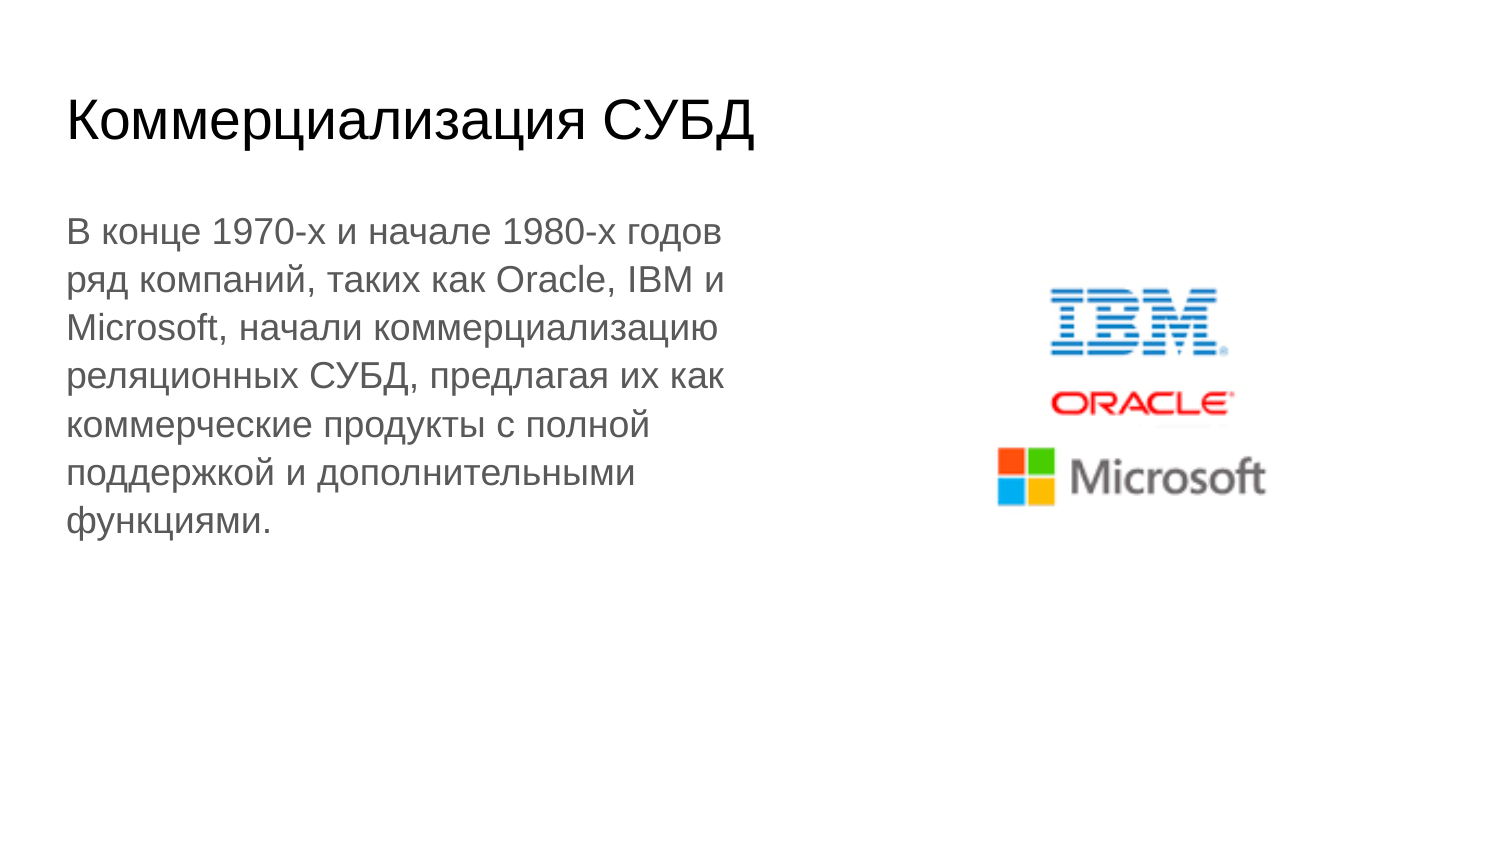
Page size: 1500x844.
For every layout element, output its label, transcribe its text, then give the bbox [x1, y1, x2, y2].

list В конце 1970-х и начале 1980-х годов ряд компаний, таких как Oracle, IBM и Microsoft, начали коммерциализацию реляционных СУБД, предлагая их как коммерческие продукты с полной поддержкой и дополнительными функциями. [51, 189, 750, 750]
picture [888, 154, 1376, 642]
title Коммерциализация СУБД [51, 72, 1449, 167]
